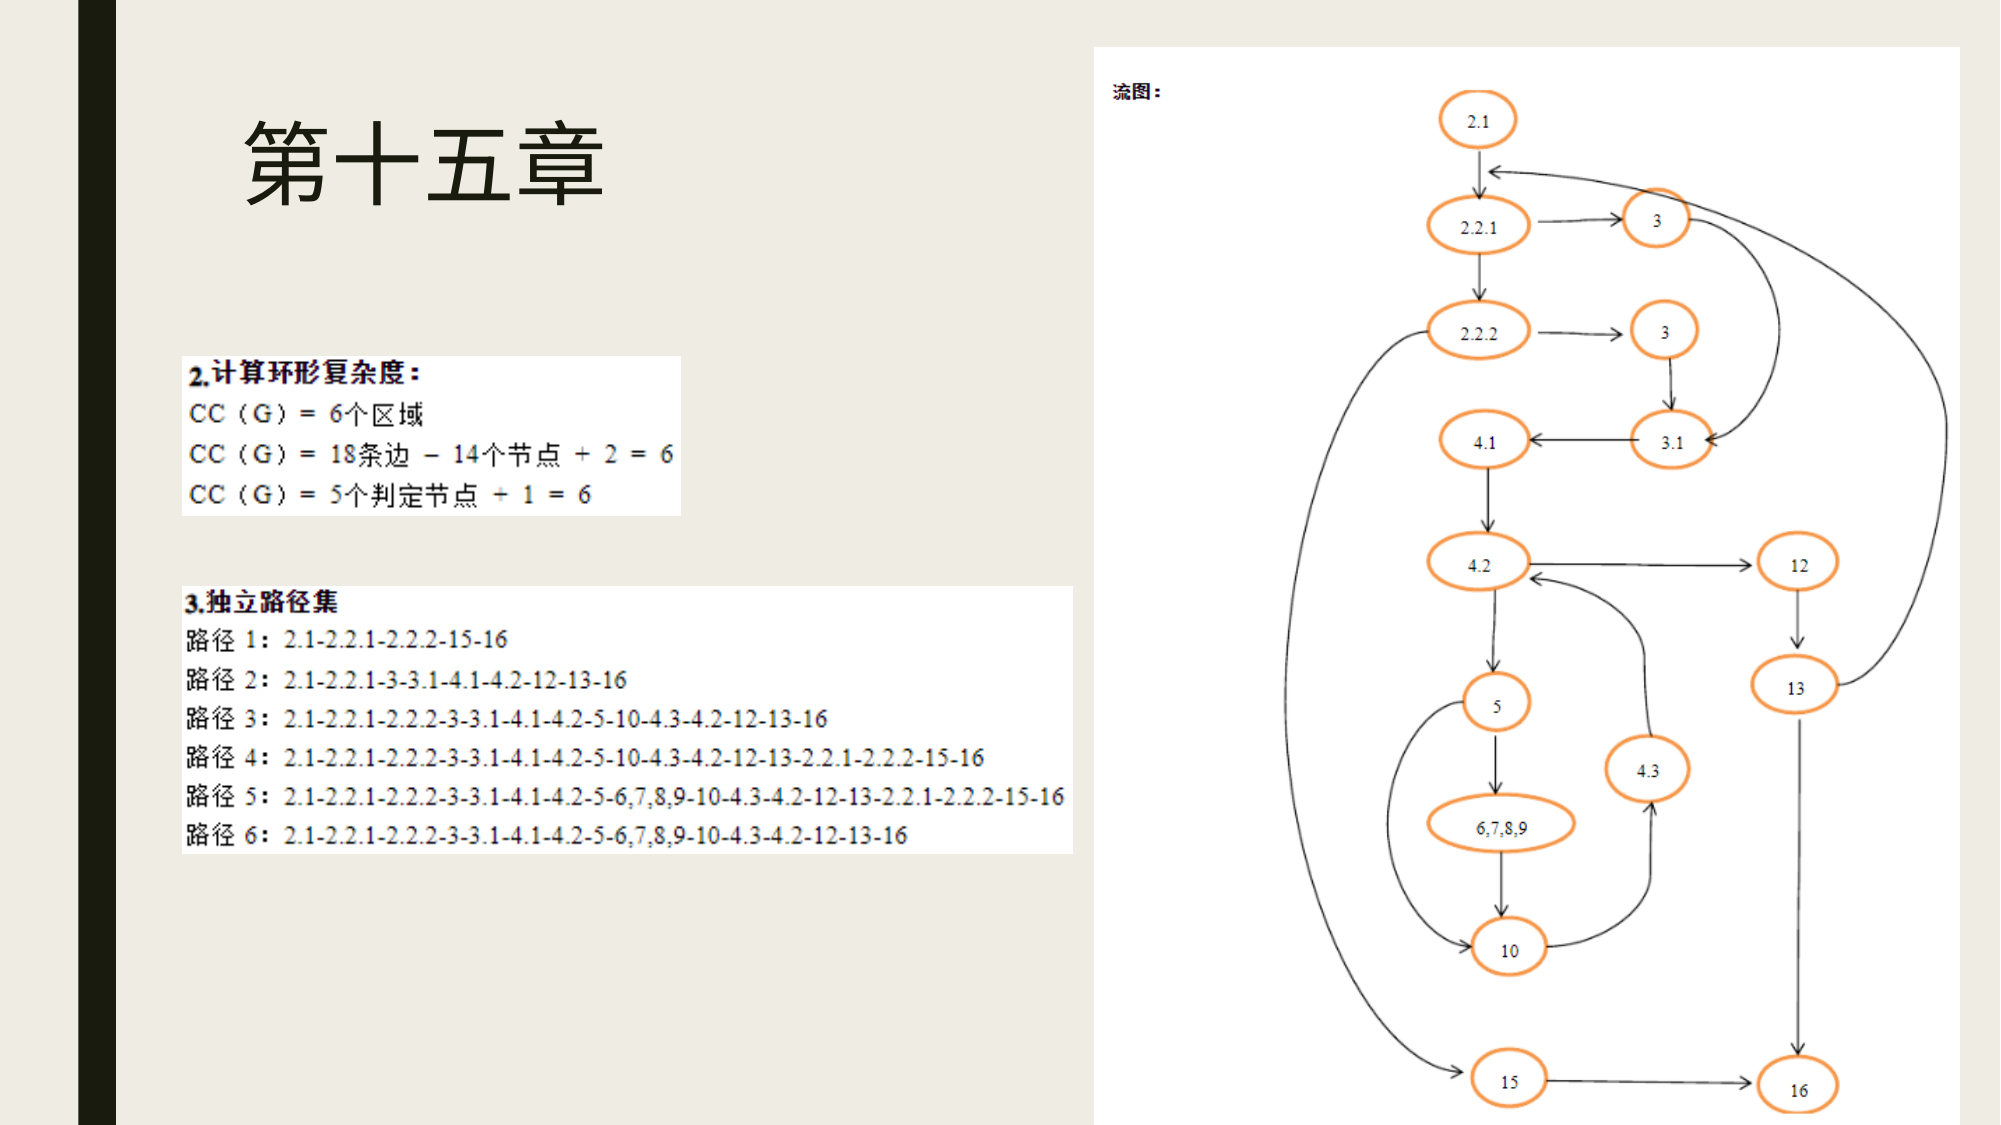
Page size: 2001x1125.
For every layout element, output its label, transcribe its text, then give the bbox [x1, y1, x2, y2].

picture [182, 586, 1073, 854]
picture [182, 356, 681, 516]
title 第十五章 [225, 112, 1094, 357]
picture [1094, 47, 1960, 1125]
